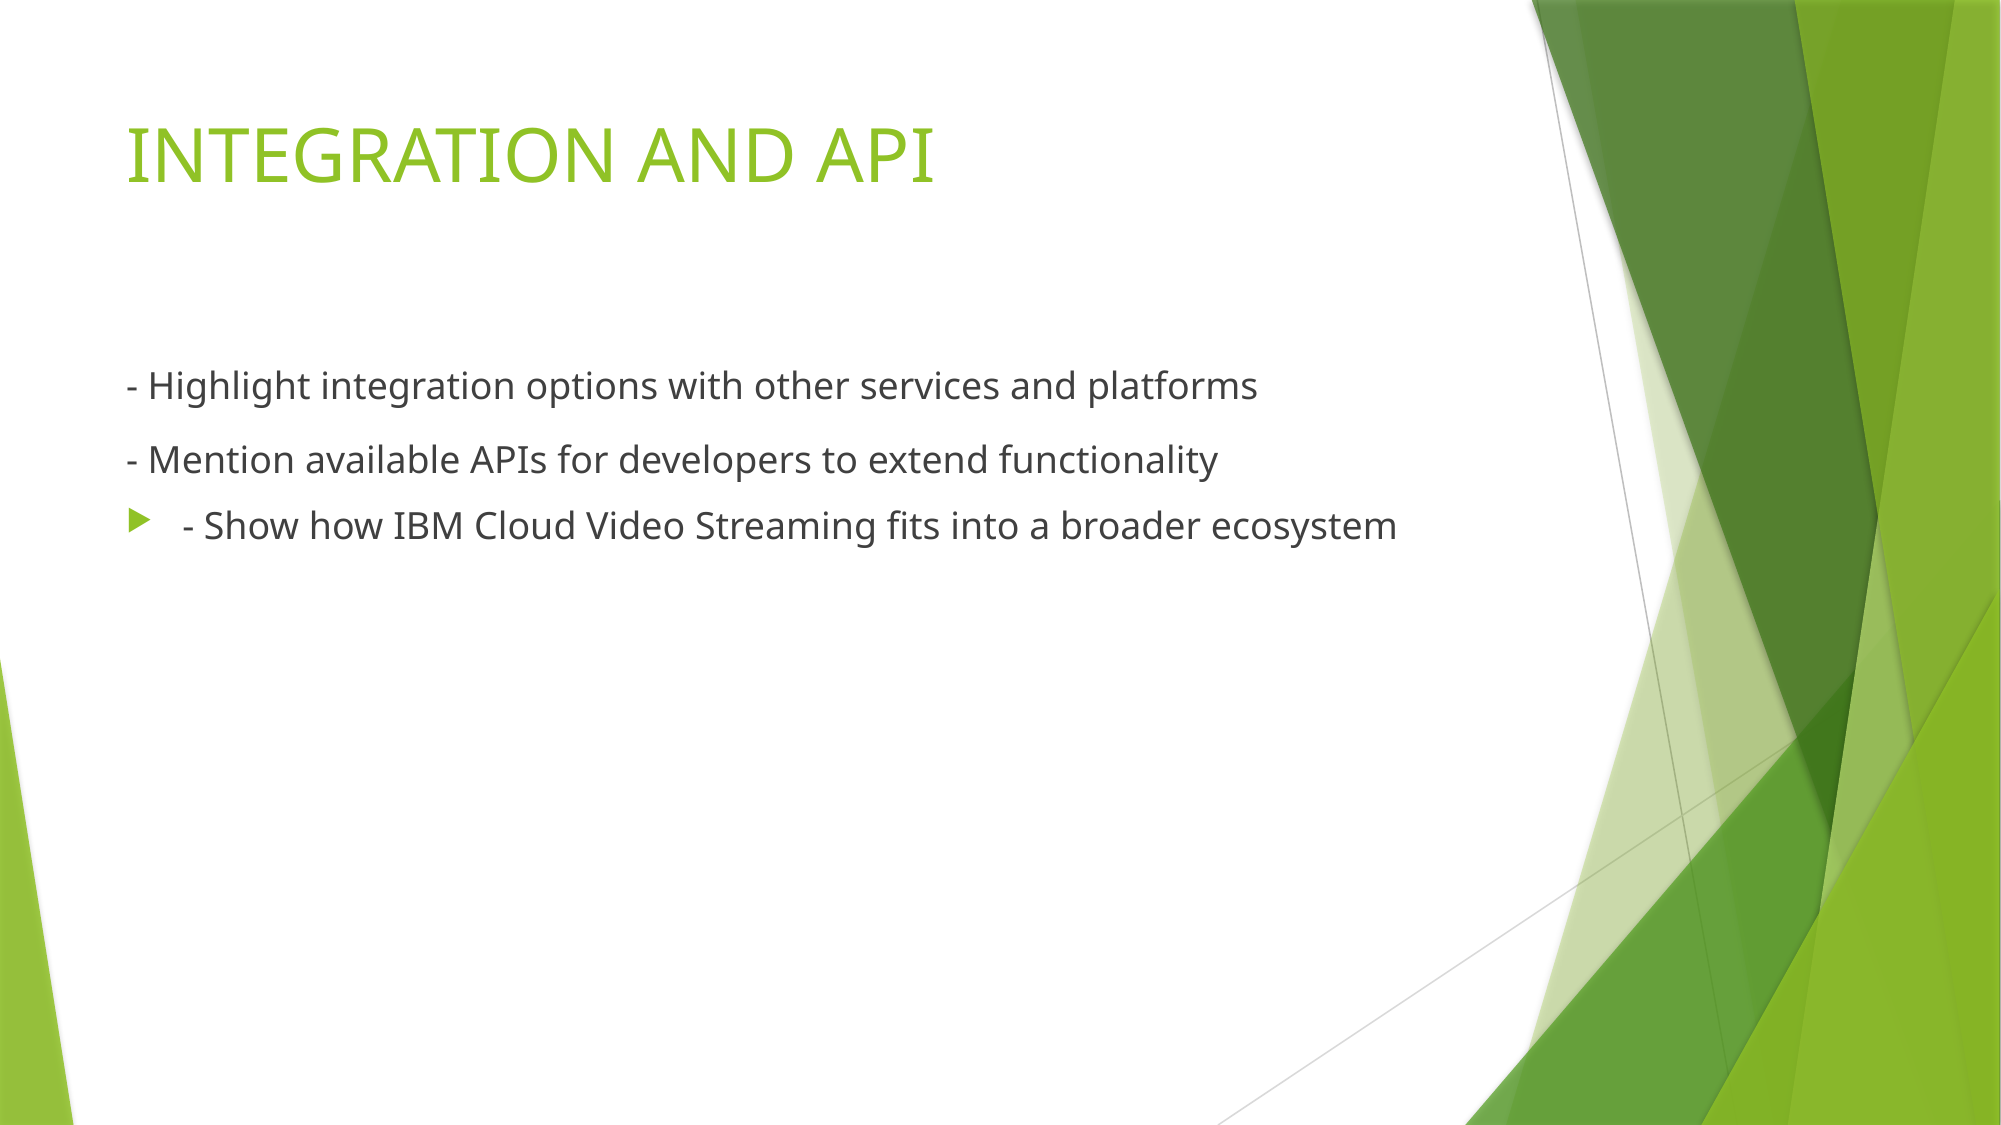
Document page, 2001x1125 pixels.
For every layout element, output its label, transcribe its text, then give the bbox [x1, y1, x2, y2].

list - Highlight integration options with other services and platforms - Mention available APIs for developers to extend functionality - Show how IBM Cloud Video Streaming fits into a broader ecosystem [111, 354, 1522, 992]
title INTEGRATION AND API [111, 99, 1522, 317]
